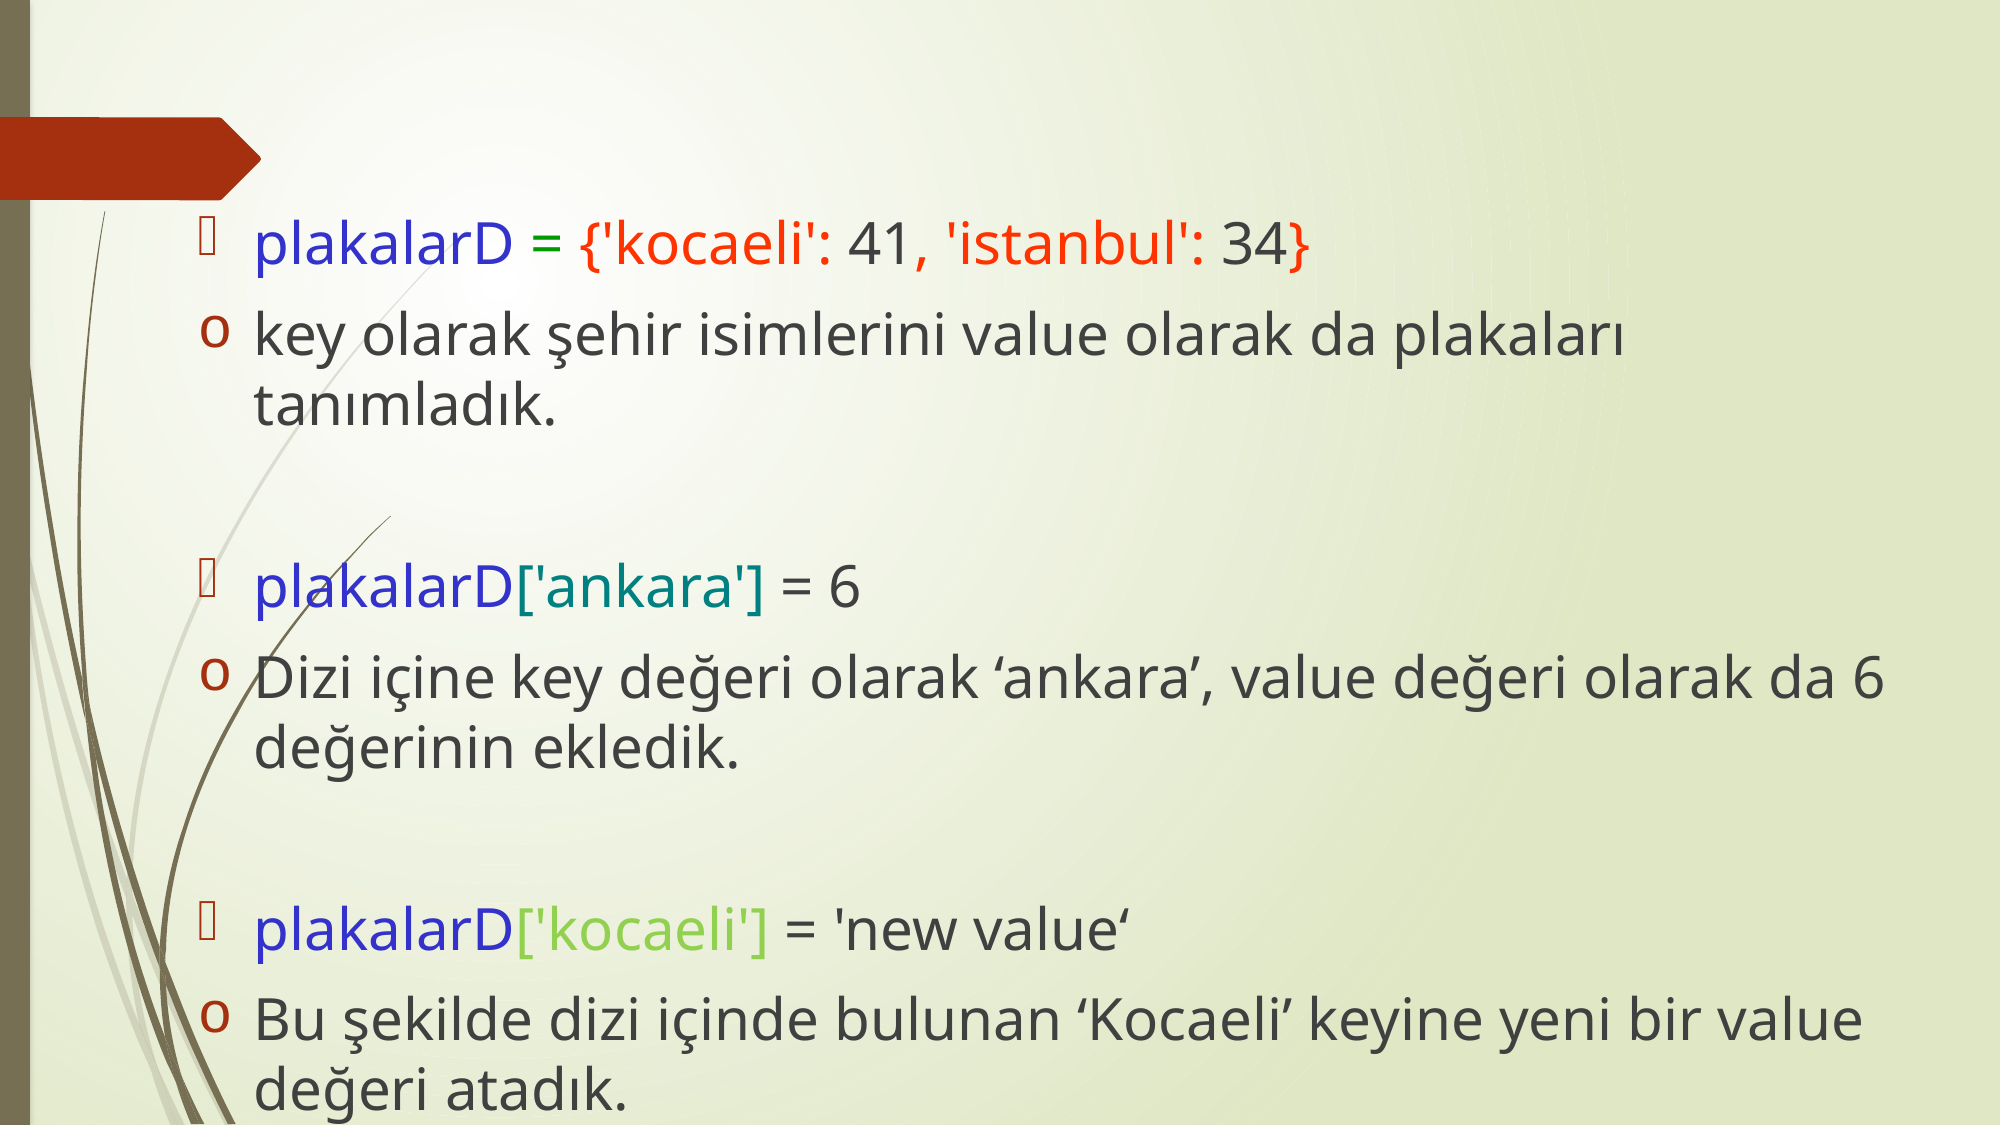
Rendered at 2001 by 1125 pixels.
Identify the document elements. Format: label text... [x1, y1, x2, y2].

list plakalarD = {'kocaeli': 41, 'istanbul': 34} key olarak şehir isimlerini value olarak da plakaları tanımladık. plakalarD['ankara'] = 6 Dizi içine key değeri olarak ‘ankara’, value değeri olarak da 6 değerinin ekledik. plakalarD['kocaeli'] = 'new value‘ Bu şekilde dizi içinde bulunan ‘Kocaeli’ keyine yeni bir value değeri atadık. [182, 199, 1908, 1107]
